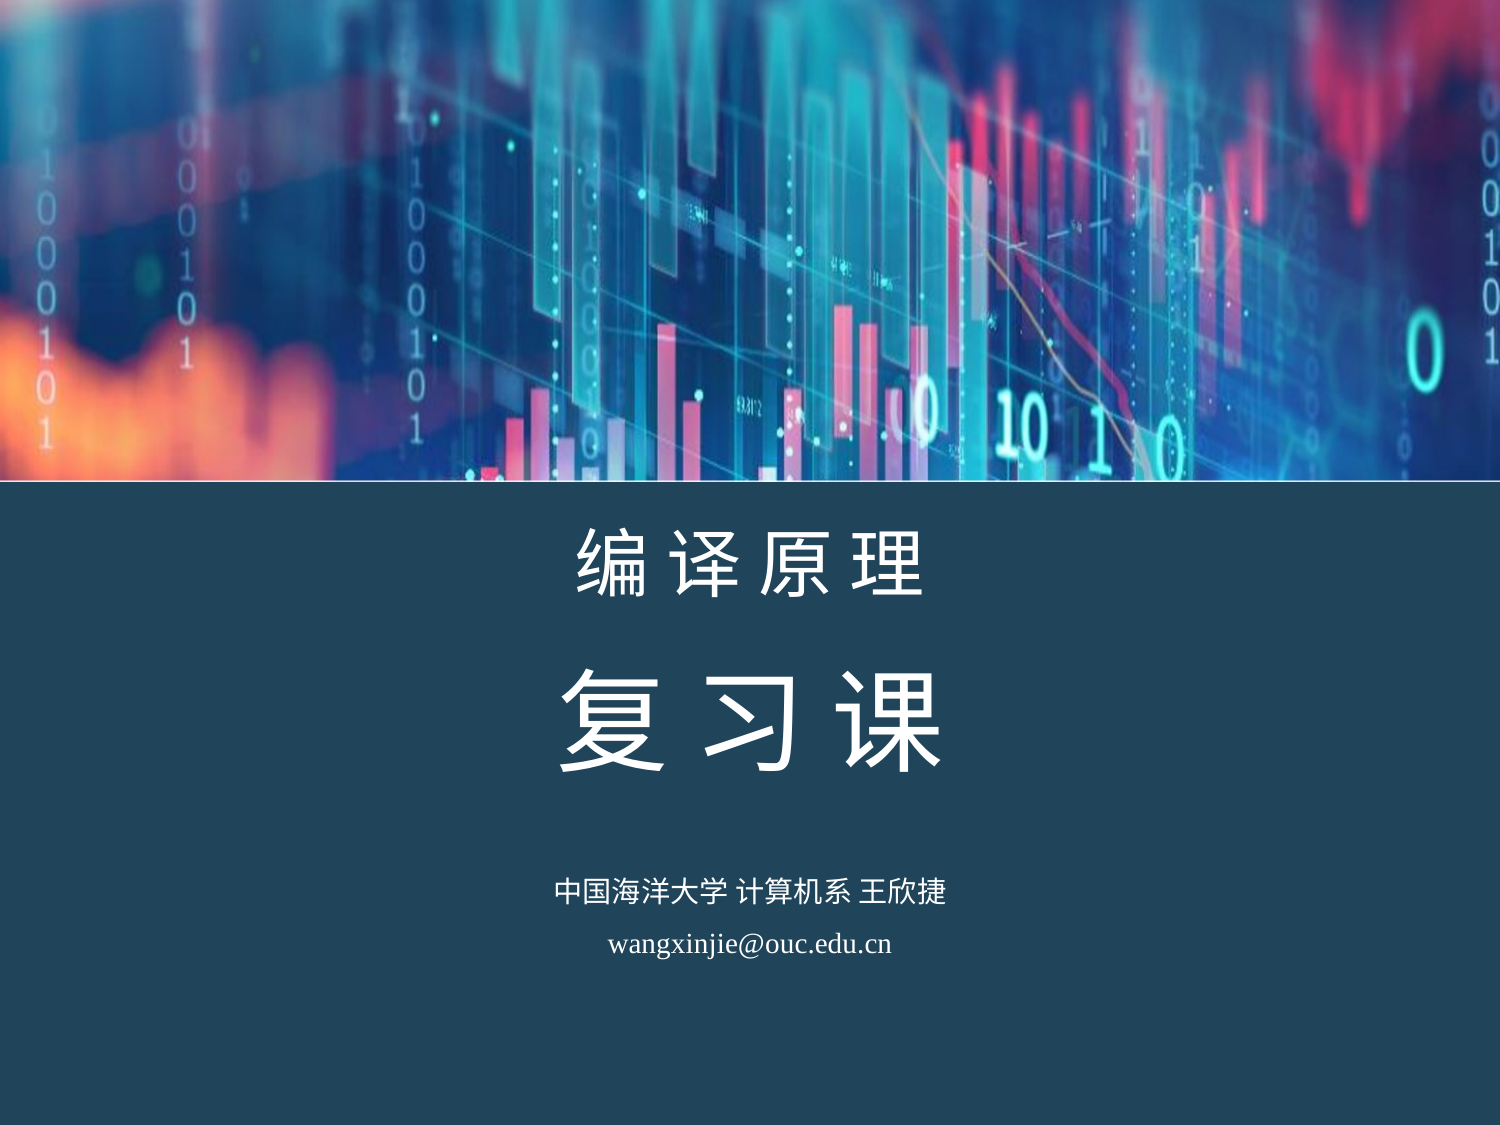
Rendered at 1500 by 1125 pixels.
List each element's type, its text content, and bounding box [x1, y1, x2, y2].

picture [755, 400, 761, 407]
subtitle 中国海洋大学 计算机系 王欣捷 wangxinjie@ouc.edu.cn [187, 814, 1313, 969]
title 复 习 课 [112, 435, 1388, 796]
picture [0, 0, 1500, 482]
text_box 编 译 原 理 [559, 509, 940, 615]
